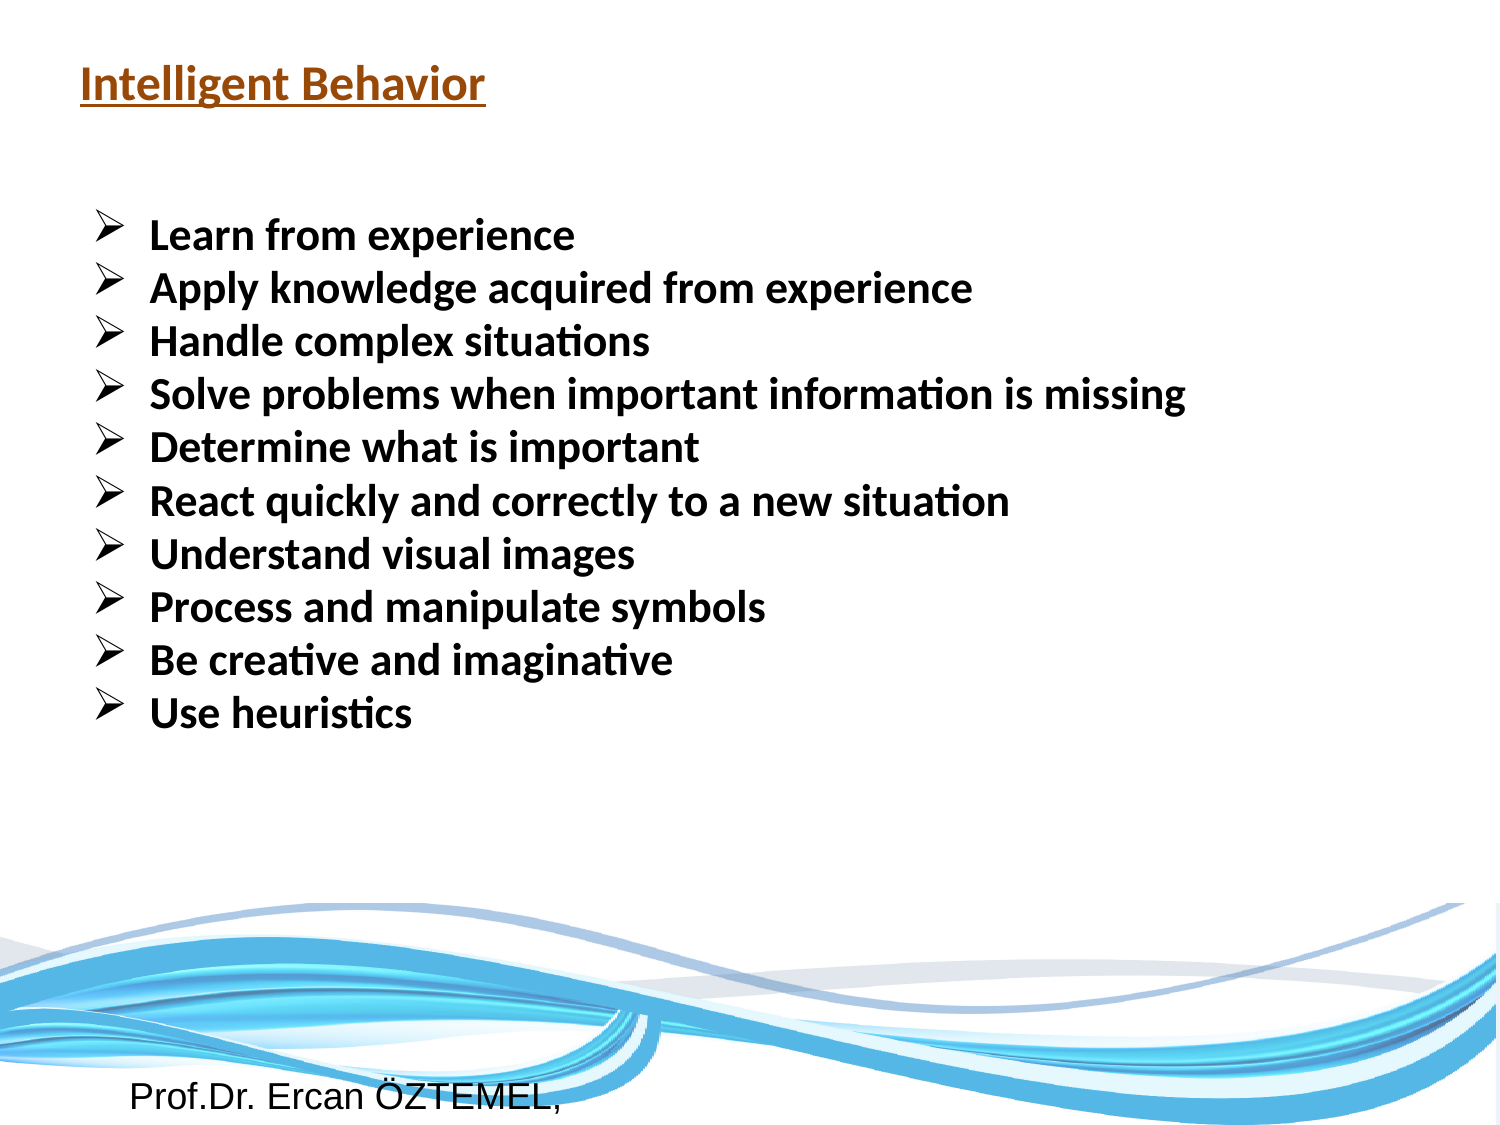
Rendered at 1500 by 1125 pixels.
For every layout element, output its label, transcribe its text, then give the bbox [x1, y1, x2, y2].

picture [0, 903, 1500, 1125]
text_box Intelligent Behavior [64, 54, 928, 118]
text_box Learn from experience Apply knowledge acquired from experience Handle complex situations Solve problems when important information is missing Determine what is important React quickly and correctly to a new situation Understand visual images Process and manipulate symbols Be creative and imaginative Use heuristics [2, 208, 1408, 883]
